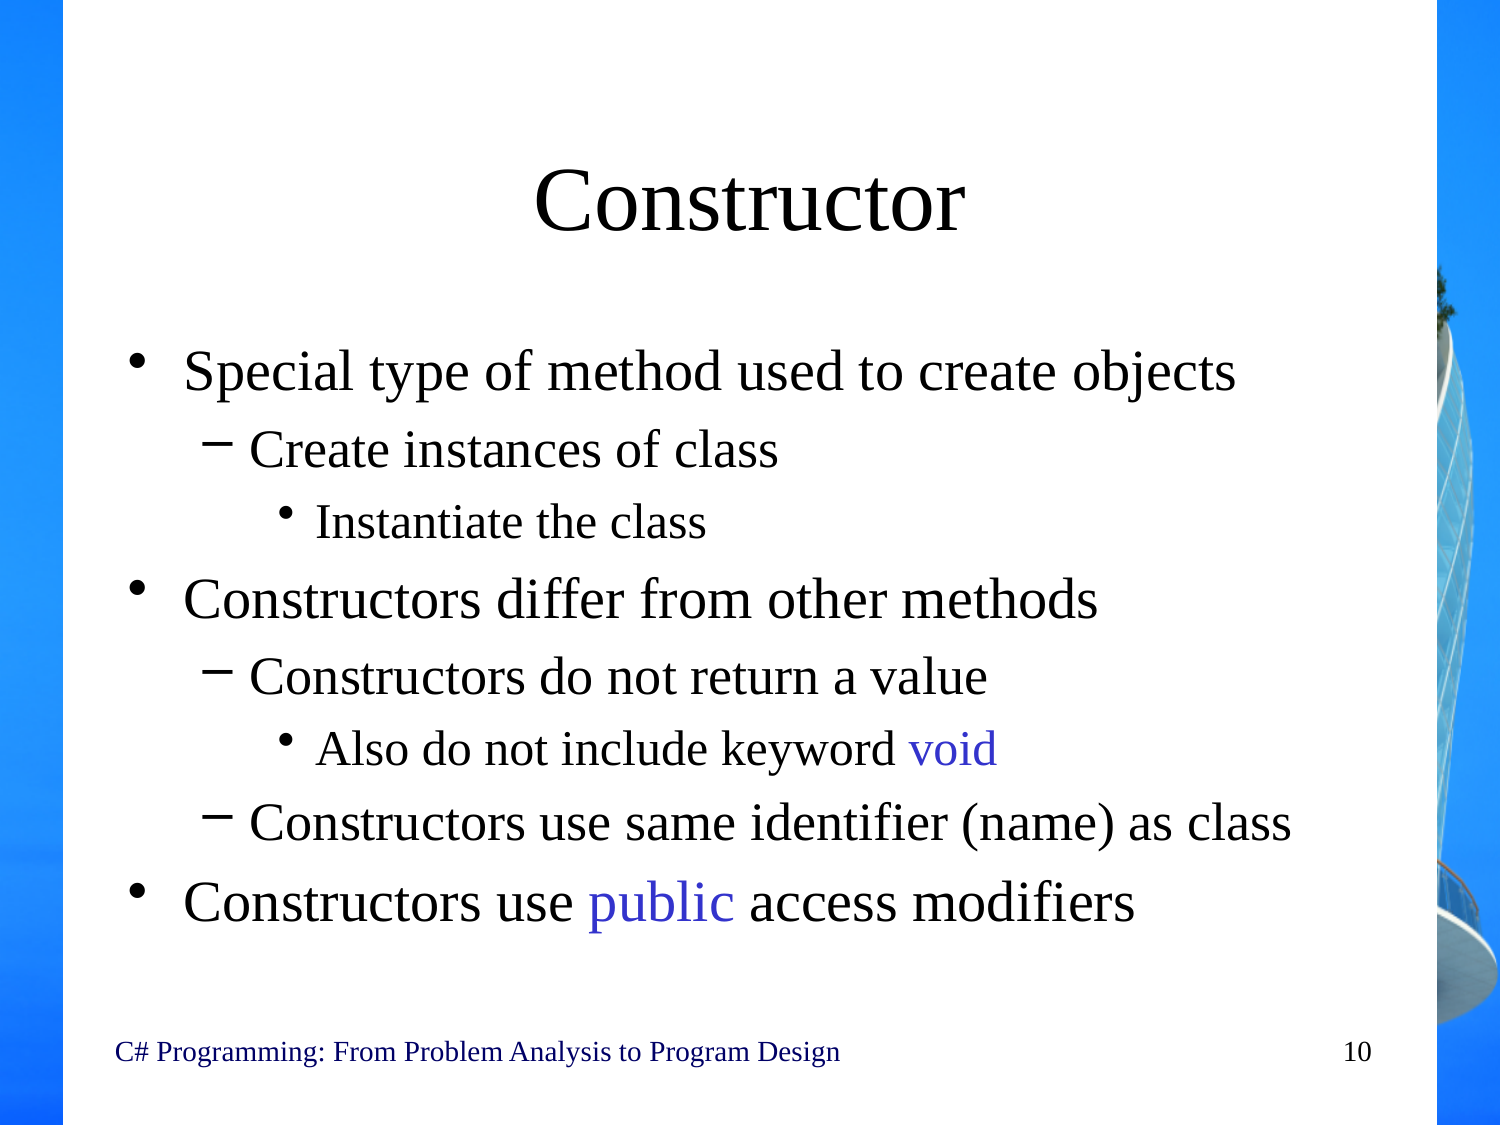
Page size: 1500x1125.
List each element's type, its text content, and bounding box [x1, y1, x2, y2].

title Constructor [112, 99, 1388, 288]
footer C# Programming: From Problem Analysis to Program Design [99, 1024, 988, 1101]
picture [0, 0, 63, 1125]
picture [1437, 0, 1500, 1125]
slide_number 10 [1074, 1024, 1388, 1101]
list Special type of method used to create objects Create instances of class Instantiate the class Constructors differ from other methods Constructors do not return a value Also do not include keyword void Constructors use same identifier (name) as class Constructors use public access modifiers [112, 324, 1388, 1000]
